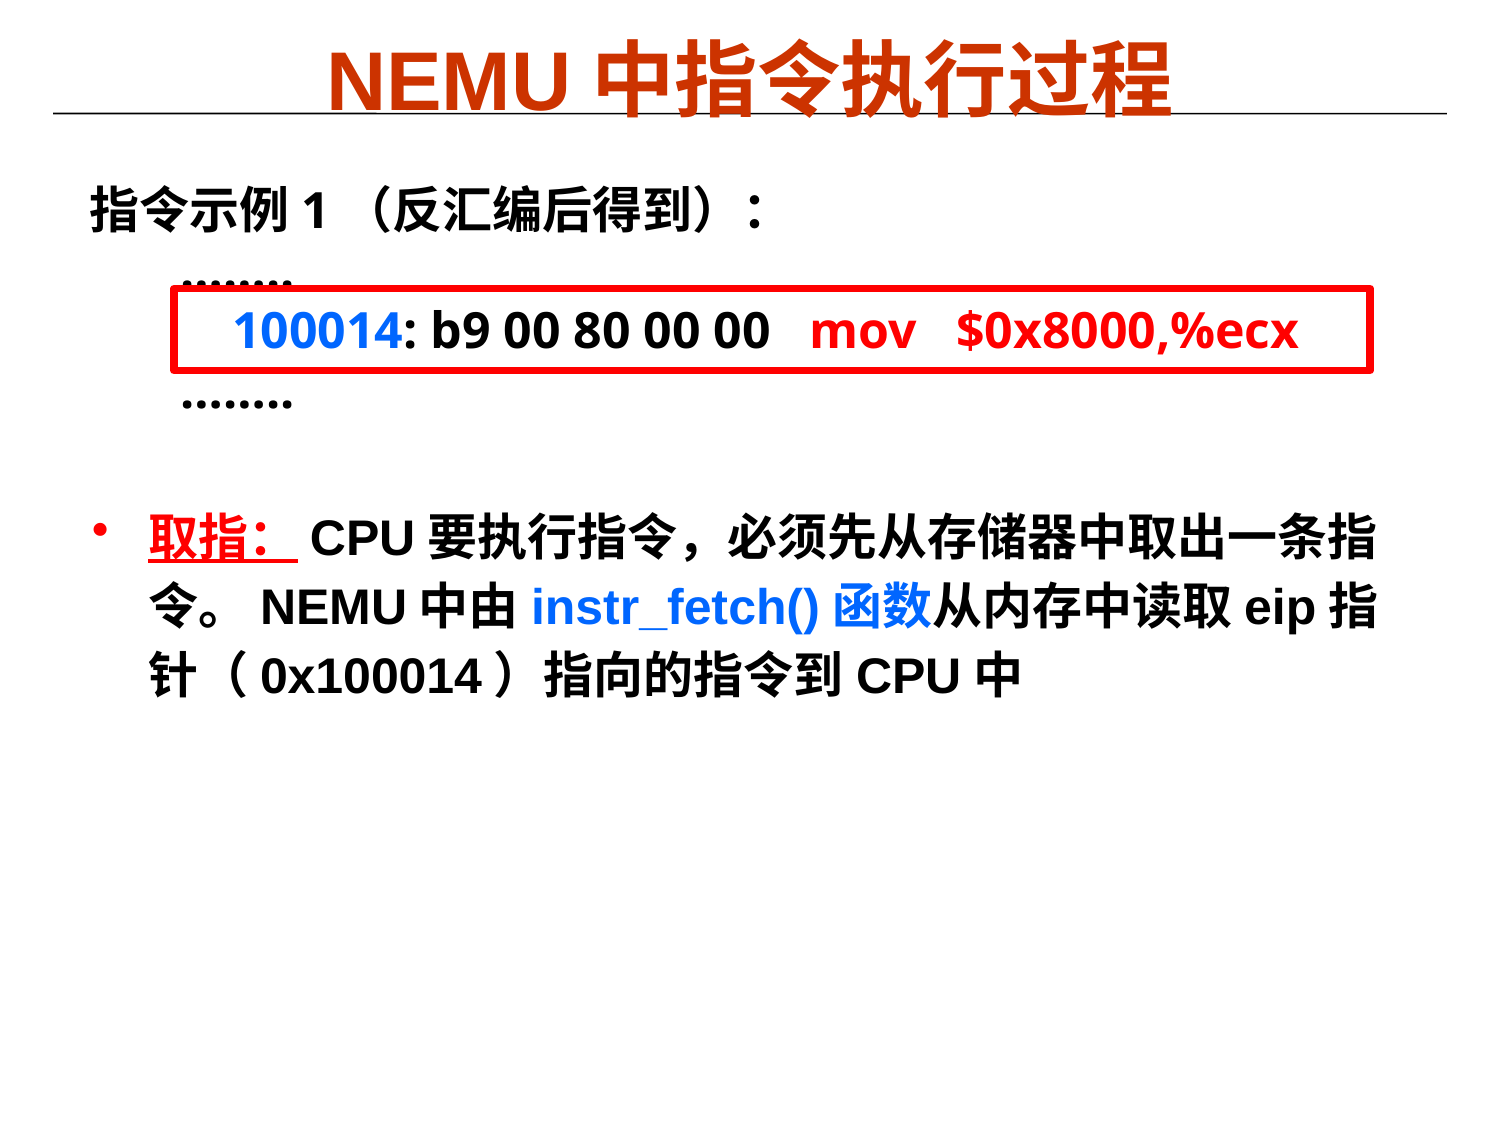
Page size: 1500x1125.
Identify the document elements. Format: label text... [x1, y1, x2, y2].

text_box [74, 170, 1458, 489]
title NEMU中指令执行过程 [74, 30, 1426, 124]
list 取指：CPU要执行指令，必须先从存储器中取出一条指令。NEMU中由instr_fetch()函数从内存中读取eip指针（0x100014）指向的指令到CPU中 [76, 496, 1400, 994]
